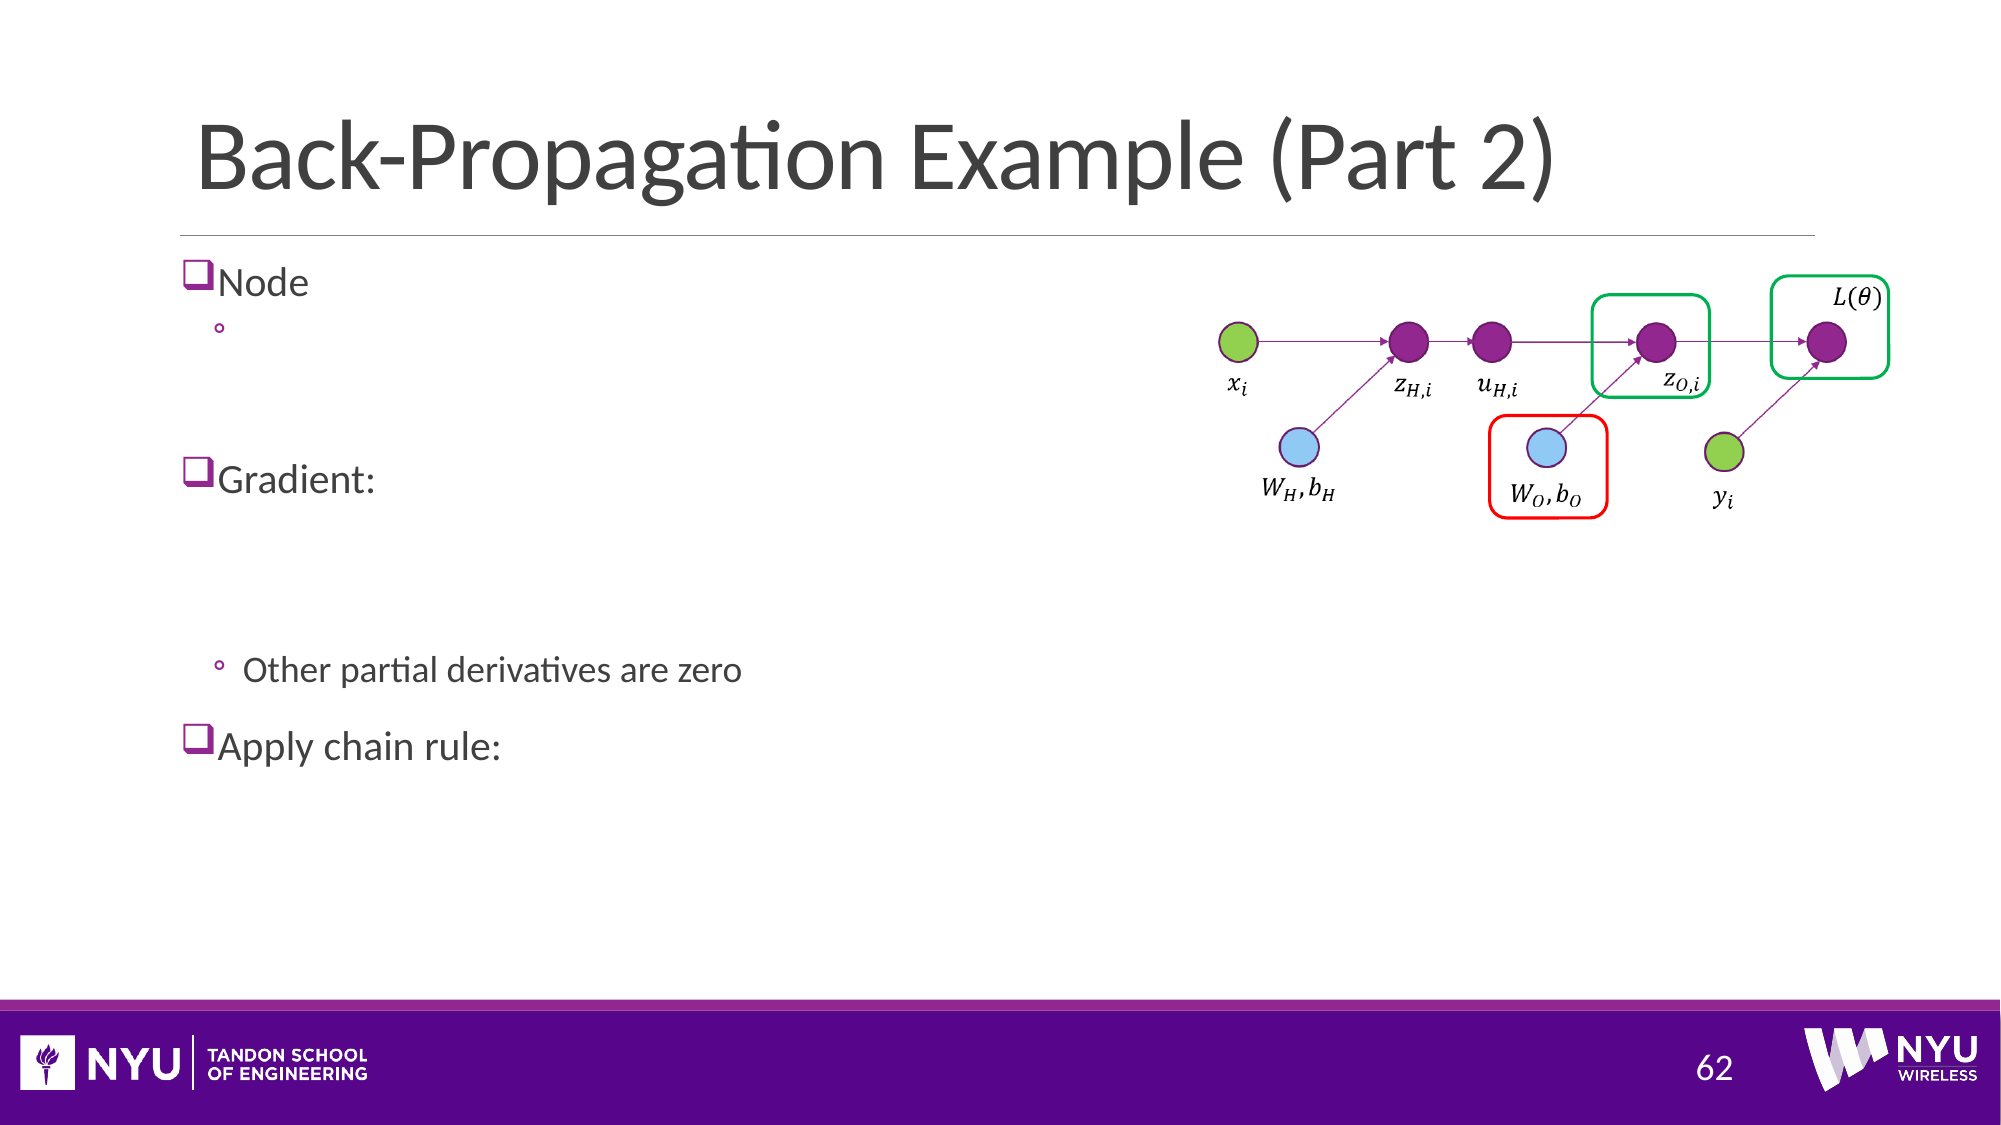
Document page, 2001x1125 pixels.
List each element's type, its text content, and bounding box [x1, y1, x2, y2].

slide_number 62 [1533, 1035, 1749, 1096]
picture [1213, 275, 1951, 519]
title Back-Propagation Example (Part 2) [180, 47, 1830, 218]
